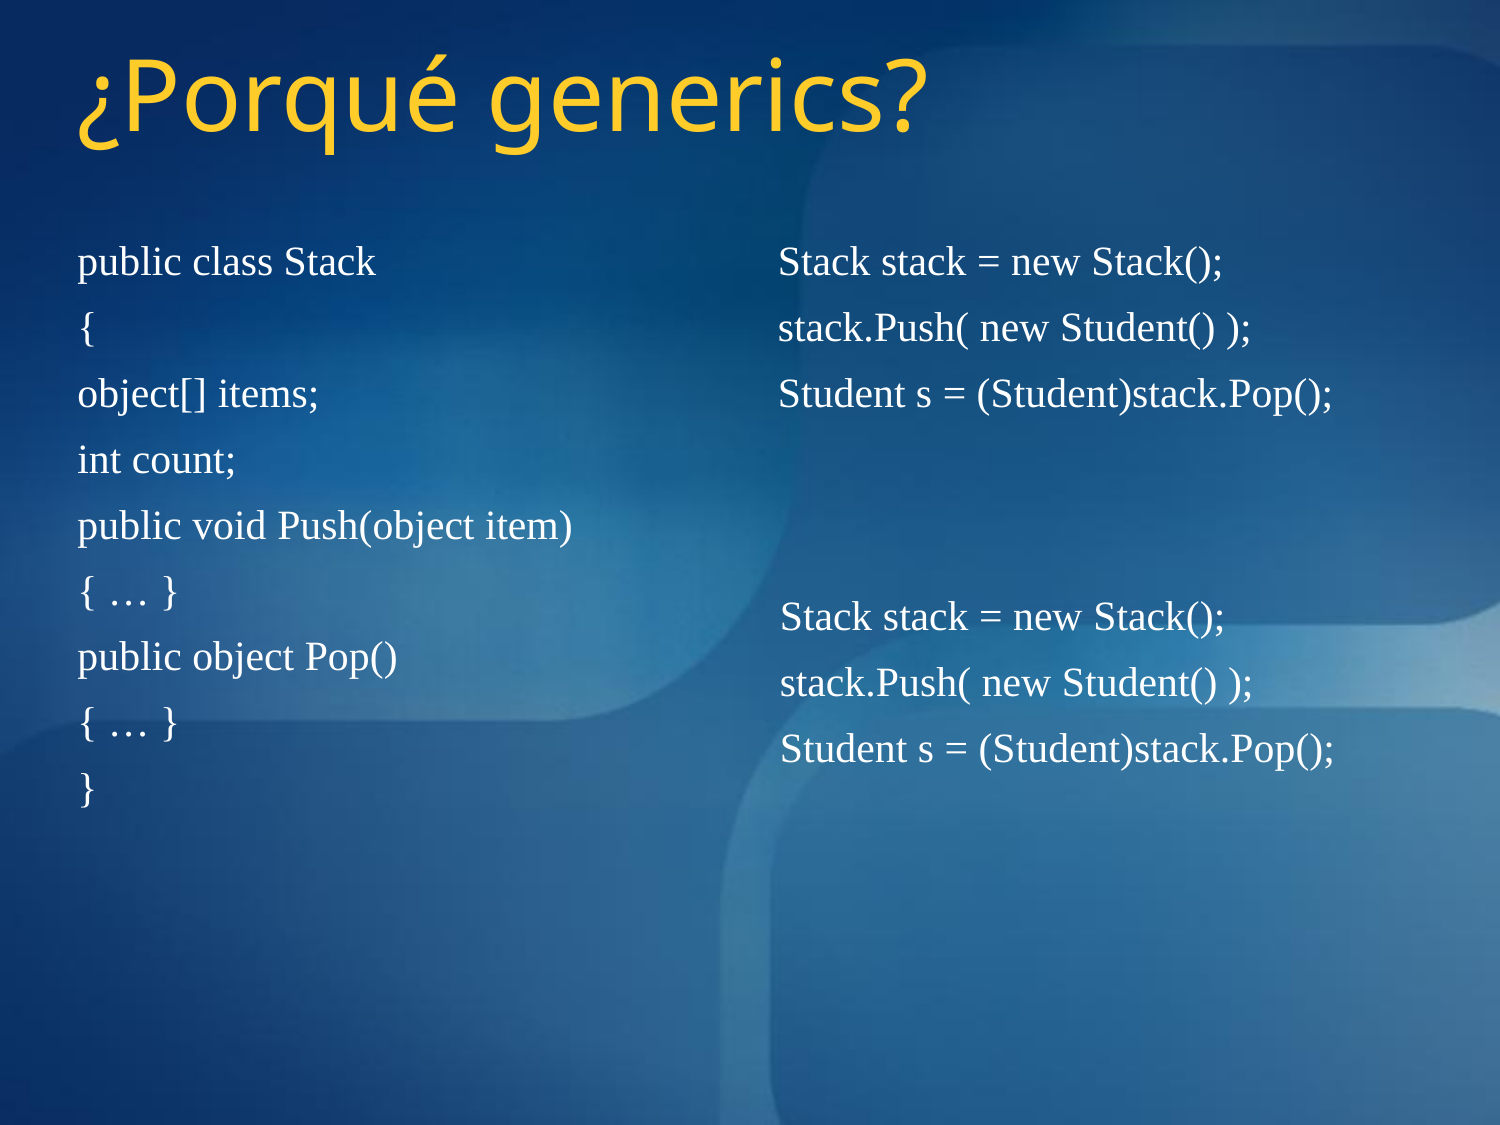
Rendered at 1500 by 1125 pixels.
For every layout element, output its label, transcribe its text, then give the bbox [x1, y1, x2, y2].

picture [0, 0, 1500, 1125]
title ¿Porqué generics? [62, 37, 1440, 161]
list public class Stack { object[] items; int count; public void Push(object item) { … } public object Pop() { … } } [62, 232, 738, 968]
text_box Stack stack = new Stack(); stack.Push( new Student() ); Student s = (Student)stack.Pop(); [764, 587, 1441, 780]
list Stack stack = new Stack(); stack.Push( new Student() ); Student s = (Student)stack.Pop(); [762, 232, 1439, 425]
